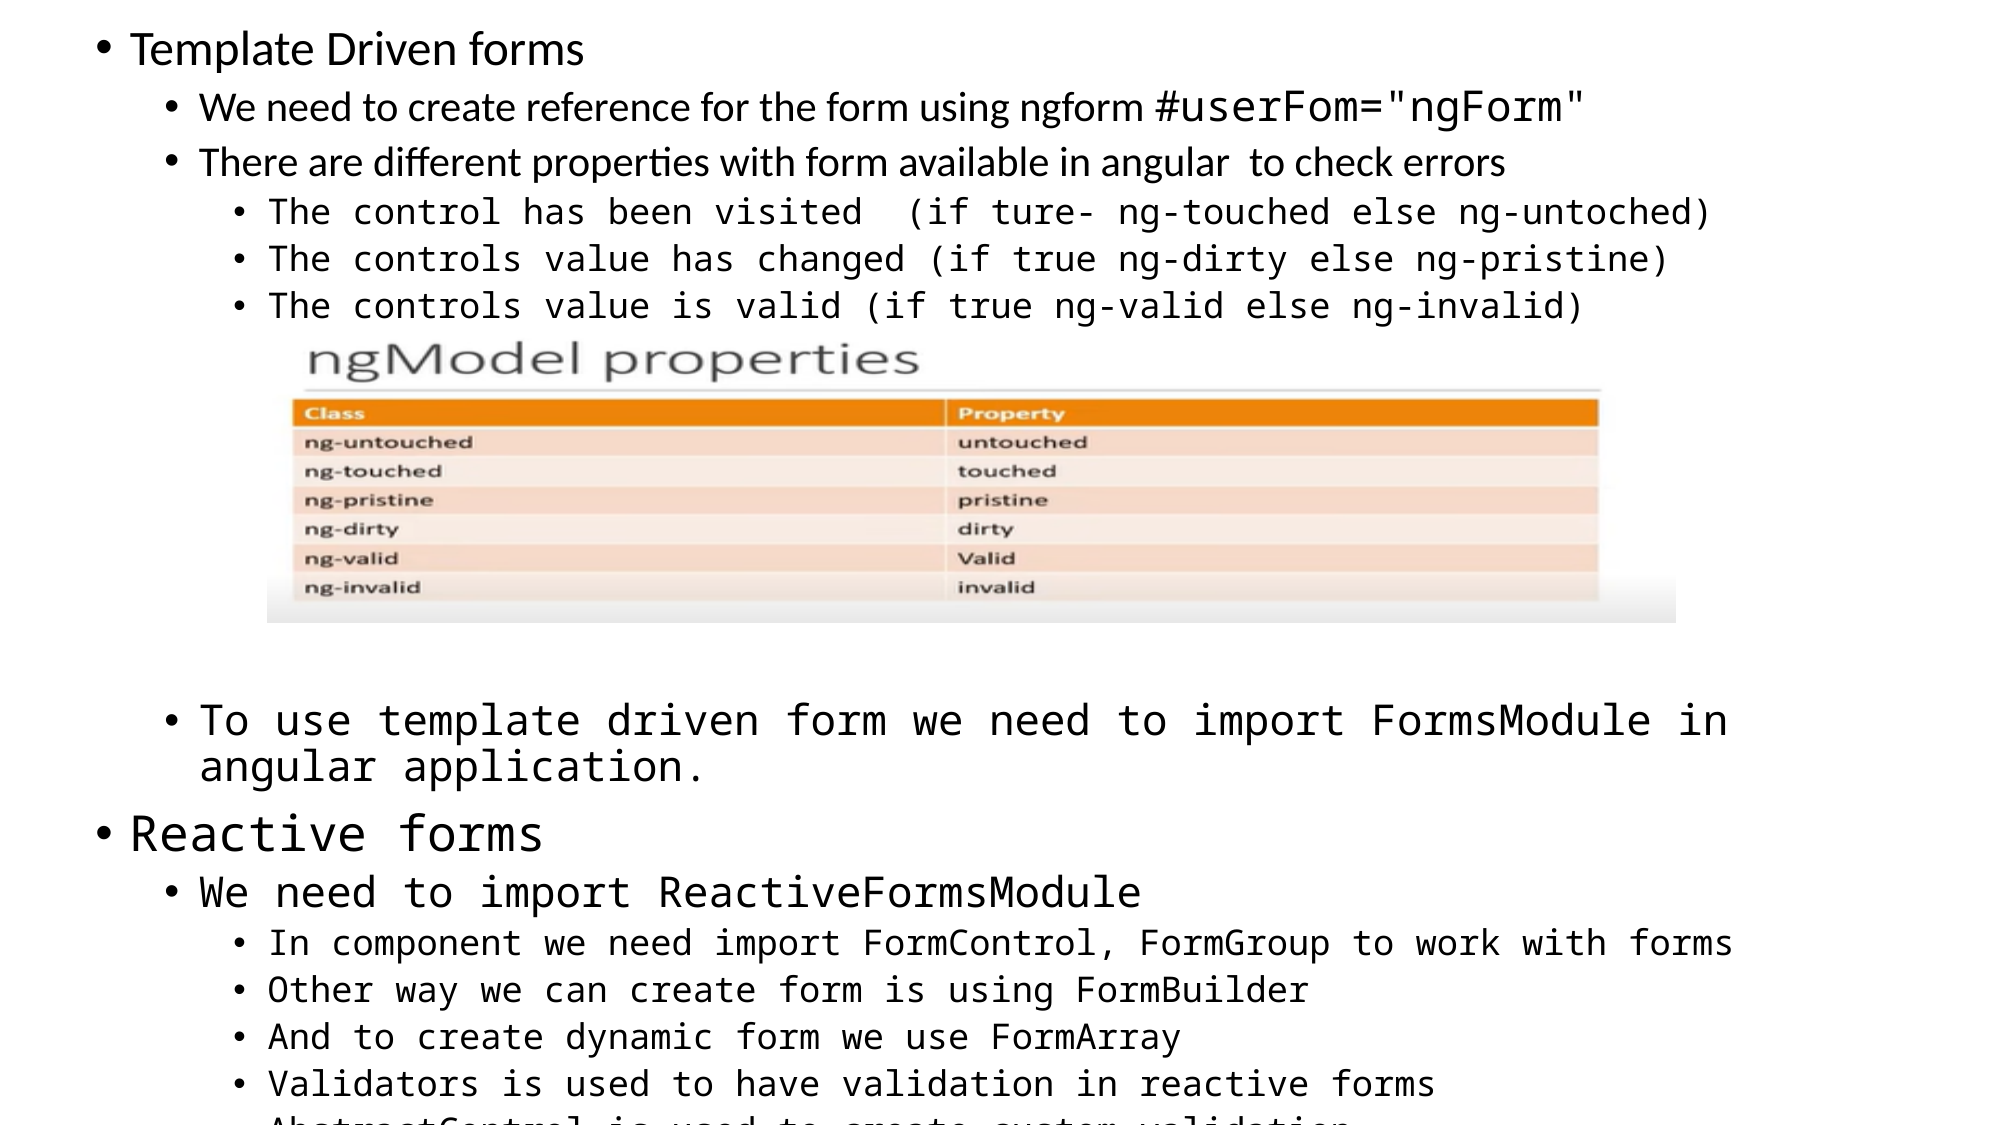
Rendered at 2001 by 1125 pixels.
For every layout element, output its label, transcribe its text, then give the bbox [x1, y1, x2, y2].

picture [267, 327, 1676, 623]
list Template Driven forms We need to create reference for the form using ngform #userFom="ngForm" There are different properties with form available in angular to check errors The control has been visited (if ture- ng-touched else ng-untoched) The controls value has changed (if true ng-dirty else ng-pristine) The controls value is valid (if true ng-valid else ng-invalid) To use template driven form we need to import FormsModule in angular application. Reactive forms We need to import ReactiveFormsModule In component we need import FormControl, FormGroup to work with forms Other way we can create form is using FormBuilder And to create dynamic form we use FormArray Validators is used to have validation in reactive forms AbstractControl is used to create custom validation [80, 15, 1863, 1125]
